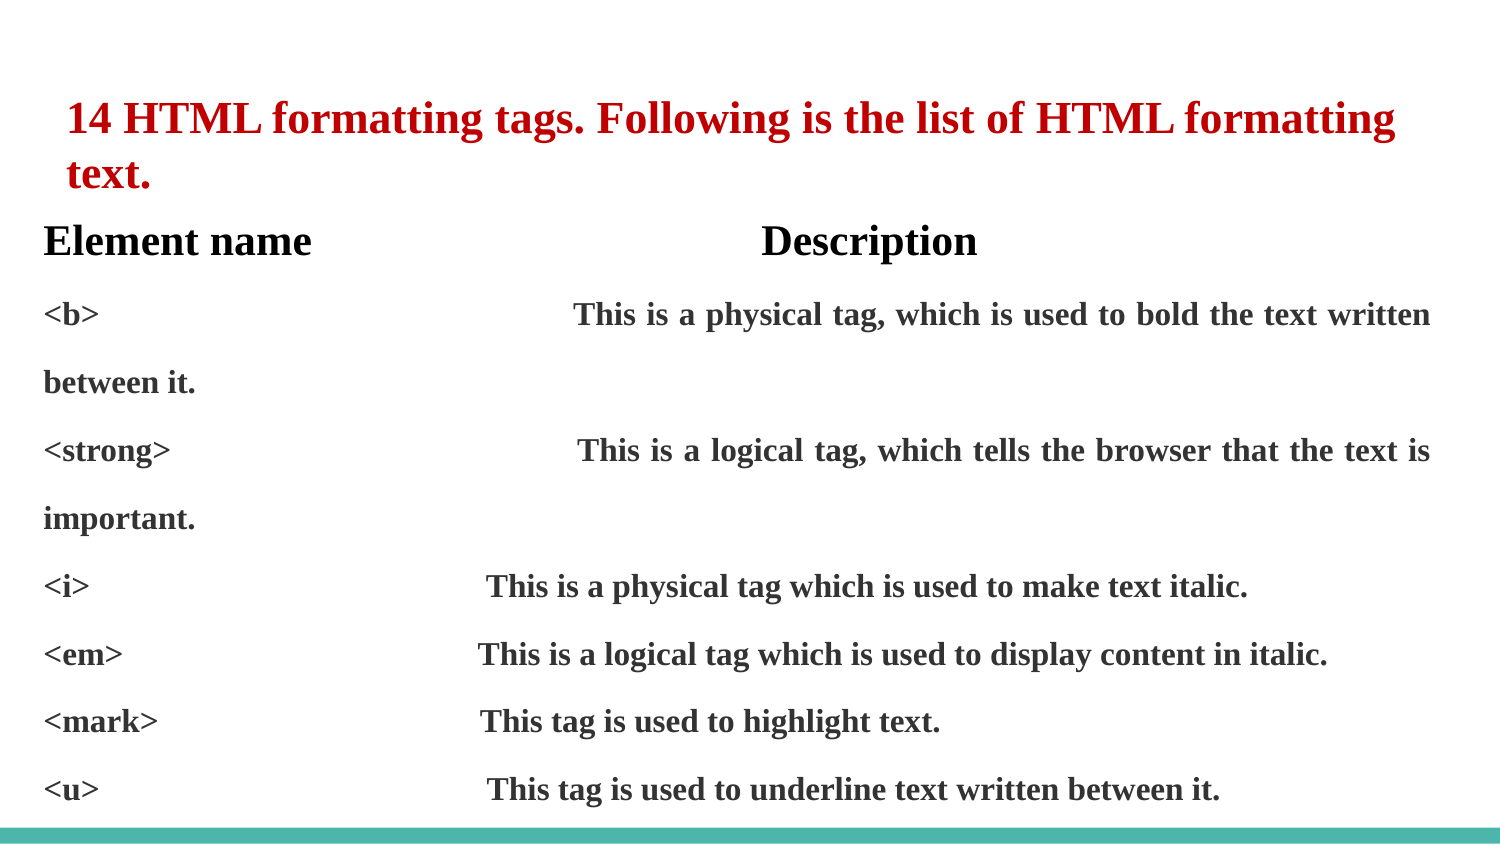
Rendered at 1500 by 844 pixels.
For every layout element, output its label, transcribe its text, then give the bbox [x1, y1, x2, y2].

list Element name Description <b> This is a physical tag, which is used to bold the text written between it. <strong> This is a logical tag, which tells the browser that the text is important. <i> This is a physical tag which is used to make text italic. <em> This is a logical tag which is used to display content in italic. <mark> This tag is used to highlight text. <u> This tag is used to underline text written between it. [28, 189, 1449, 750]
title 14 HTML formatting tags. Following is the list of HTML formatting text. [51, 72, 1449, 189]
